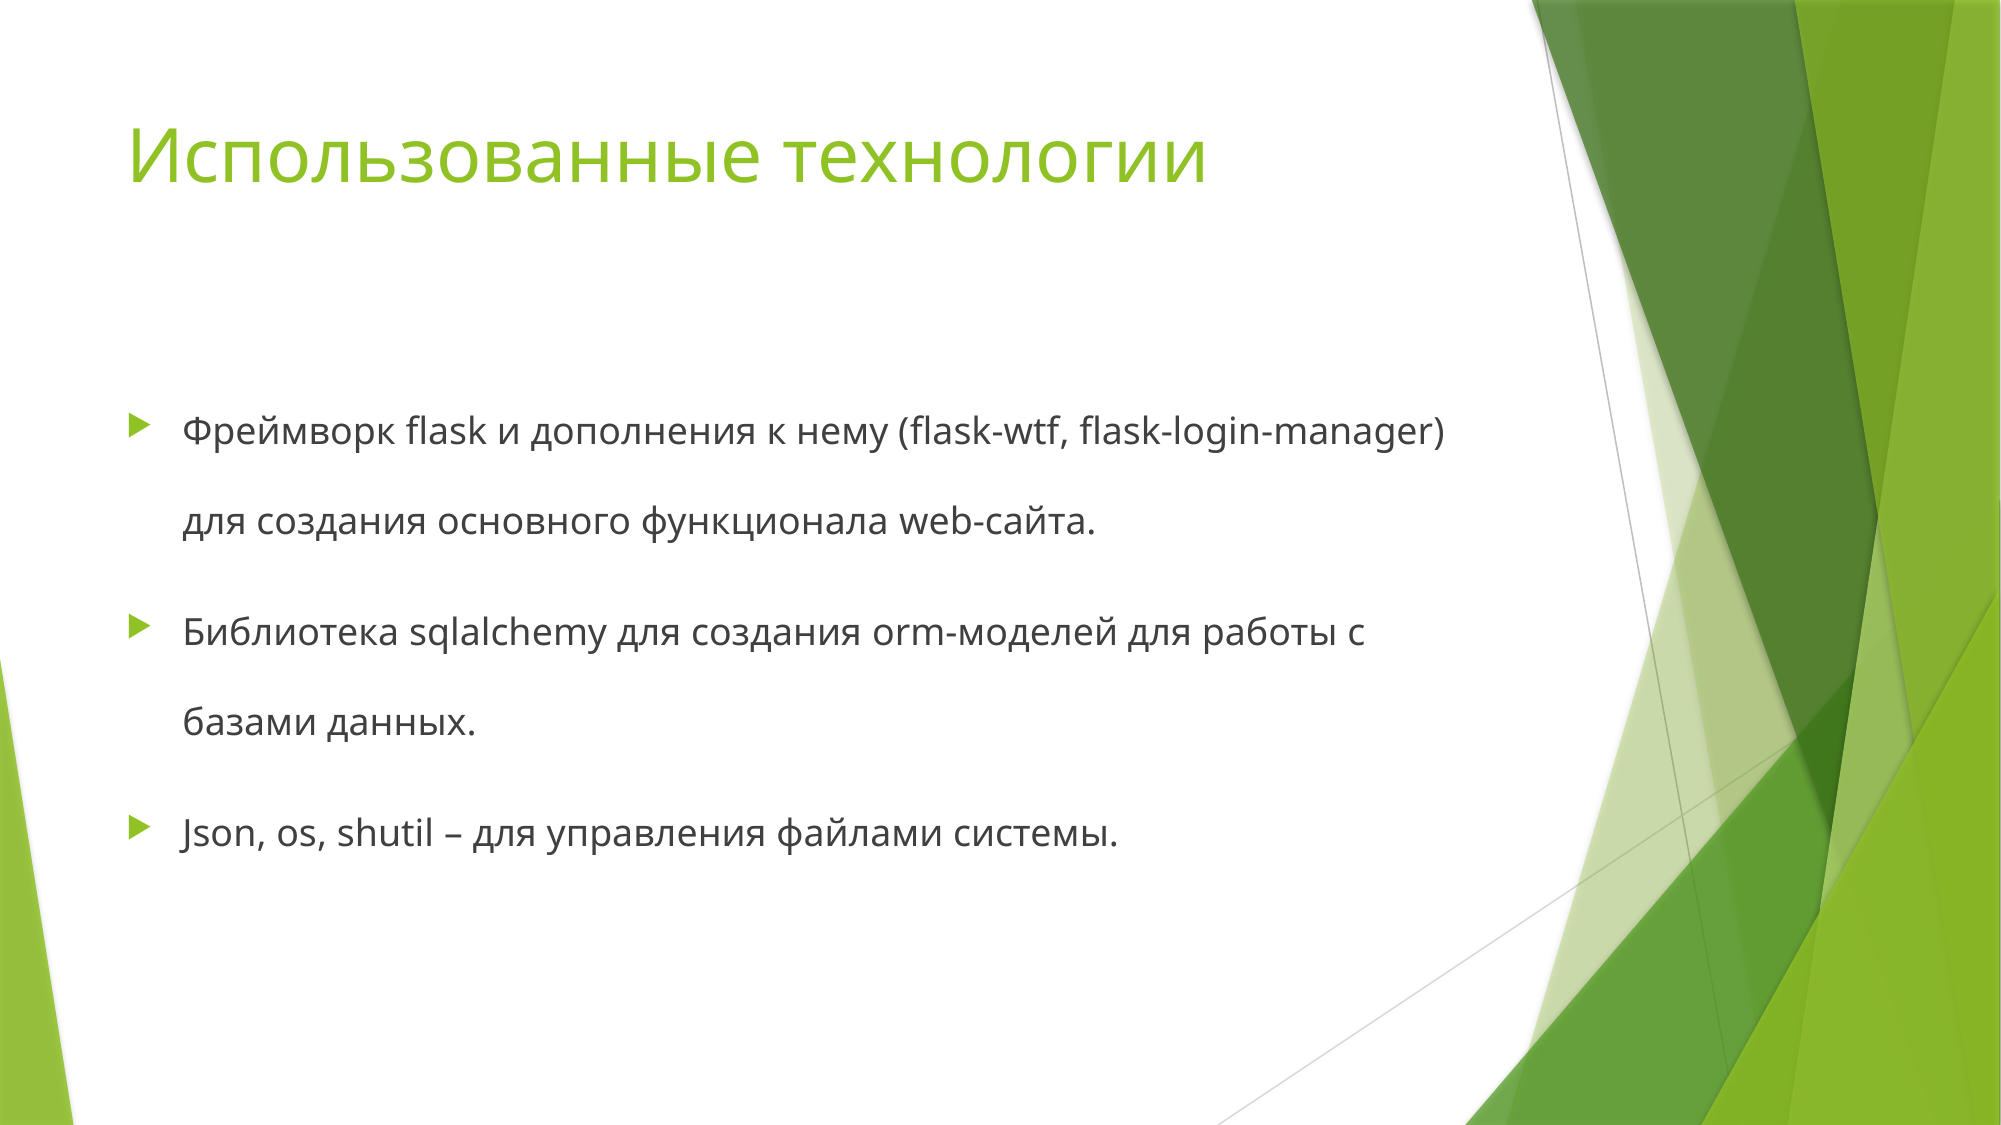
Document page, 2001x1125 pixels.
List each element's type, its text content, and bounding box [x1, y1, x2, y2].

list Фреймворк flask и дополнения к нему (flask-wtf, flask-login-manager) для создания основного функционала web-сайта. Библиотека sqlalchemy для создания orm-моделей для работы с базами данных. Json, os, shutil – для управления файлами системы. [111, 354, 1522, 992]
title Использованные технологии [111, 99, 1522, 317]
